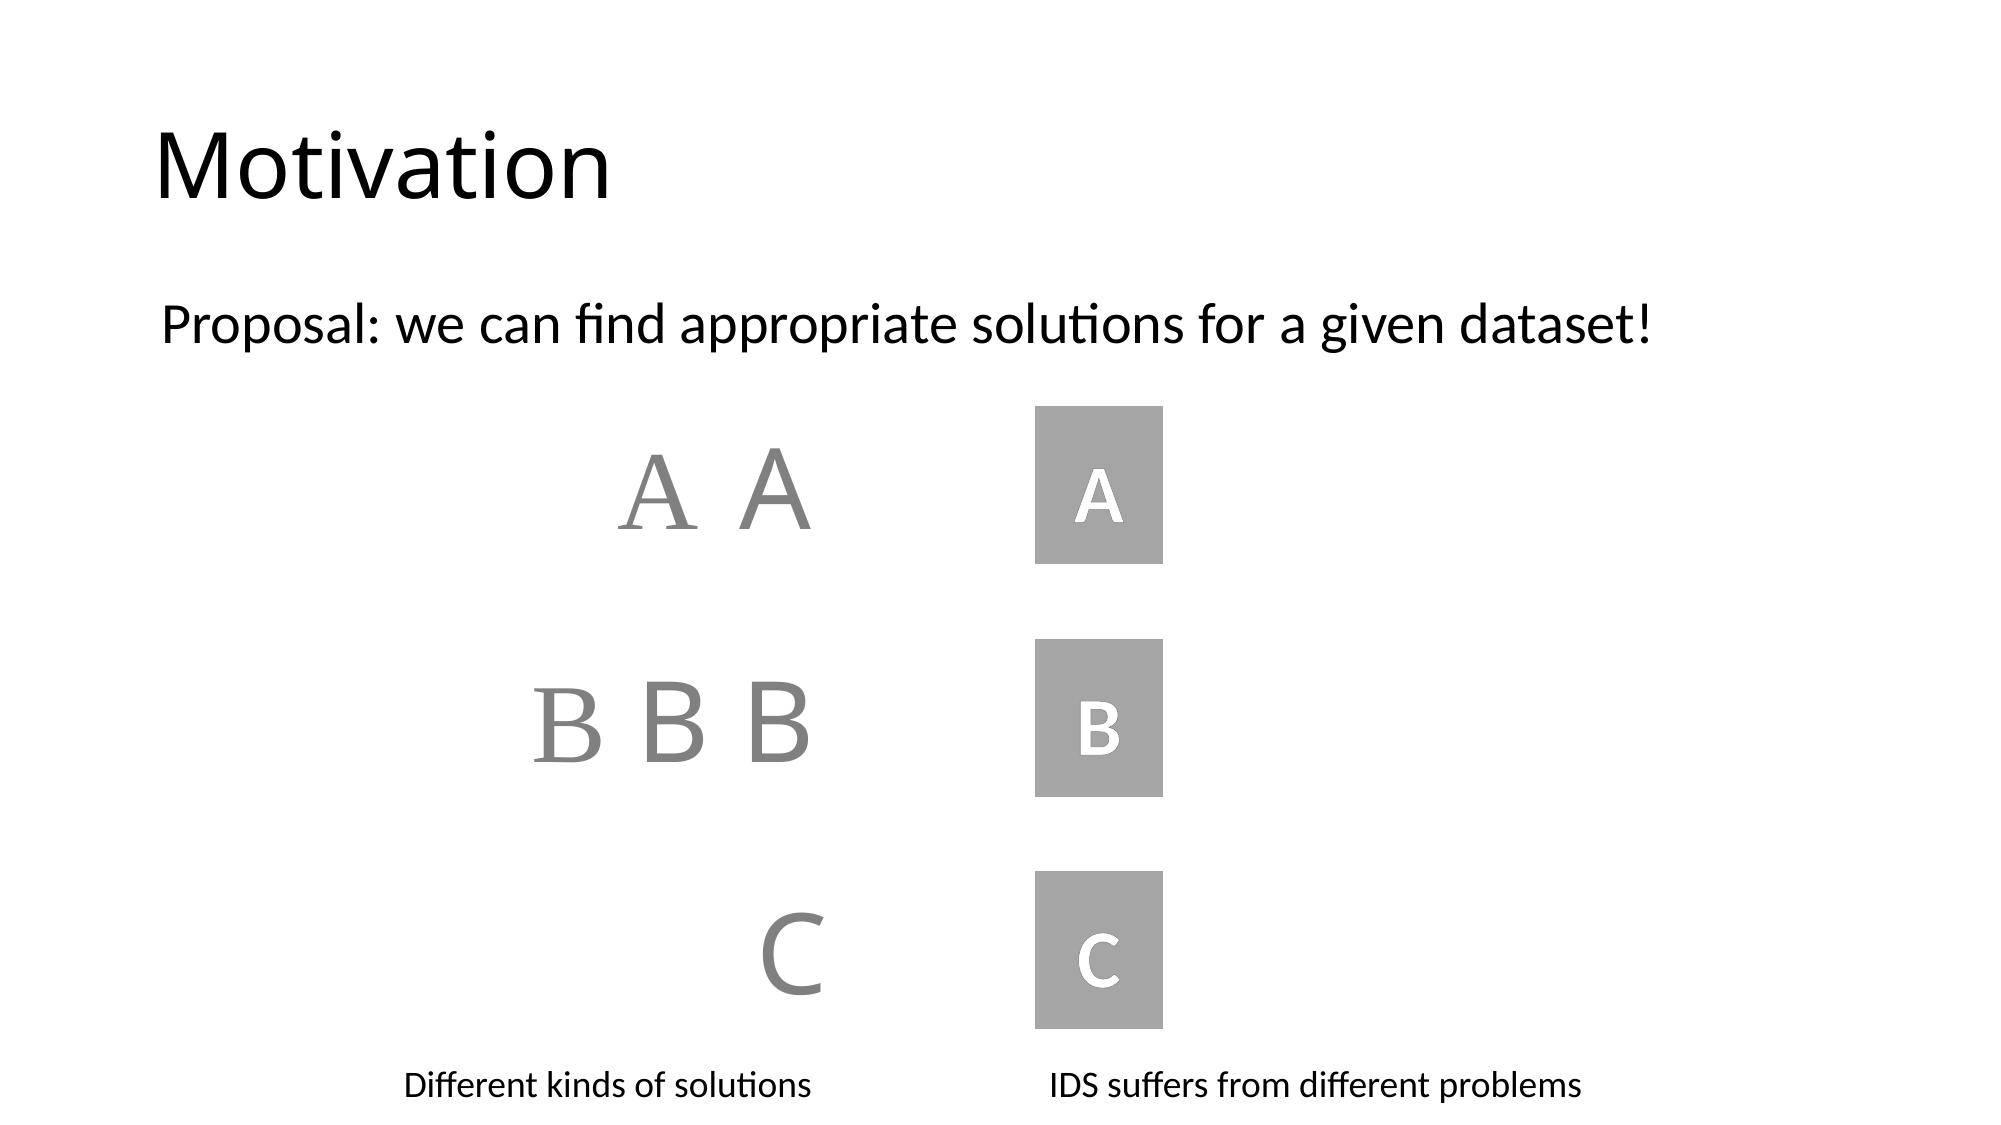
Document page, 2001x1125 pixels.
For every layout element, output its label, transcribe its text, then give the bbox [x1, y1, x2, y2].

text_box Proposal: we can find appropriate solutions for a given dataset! [146, 278, 1670, 363]
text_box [602, 404, 1165, 567]
text_box IDS suffers from different problems [1034, 1052, 1598, 1113]
text_box Motivation [137, 59, 1863, 278]
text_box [753, 869, 1165, 1031]
text_box Different kinds of solutions [389, 1052, 828, 1113]
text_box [515, 637, 1165, 799]
